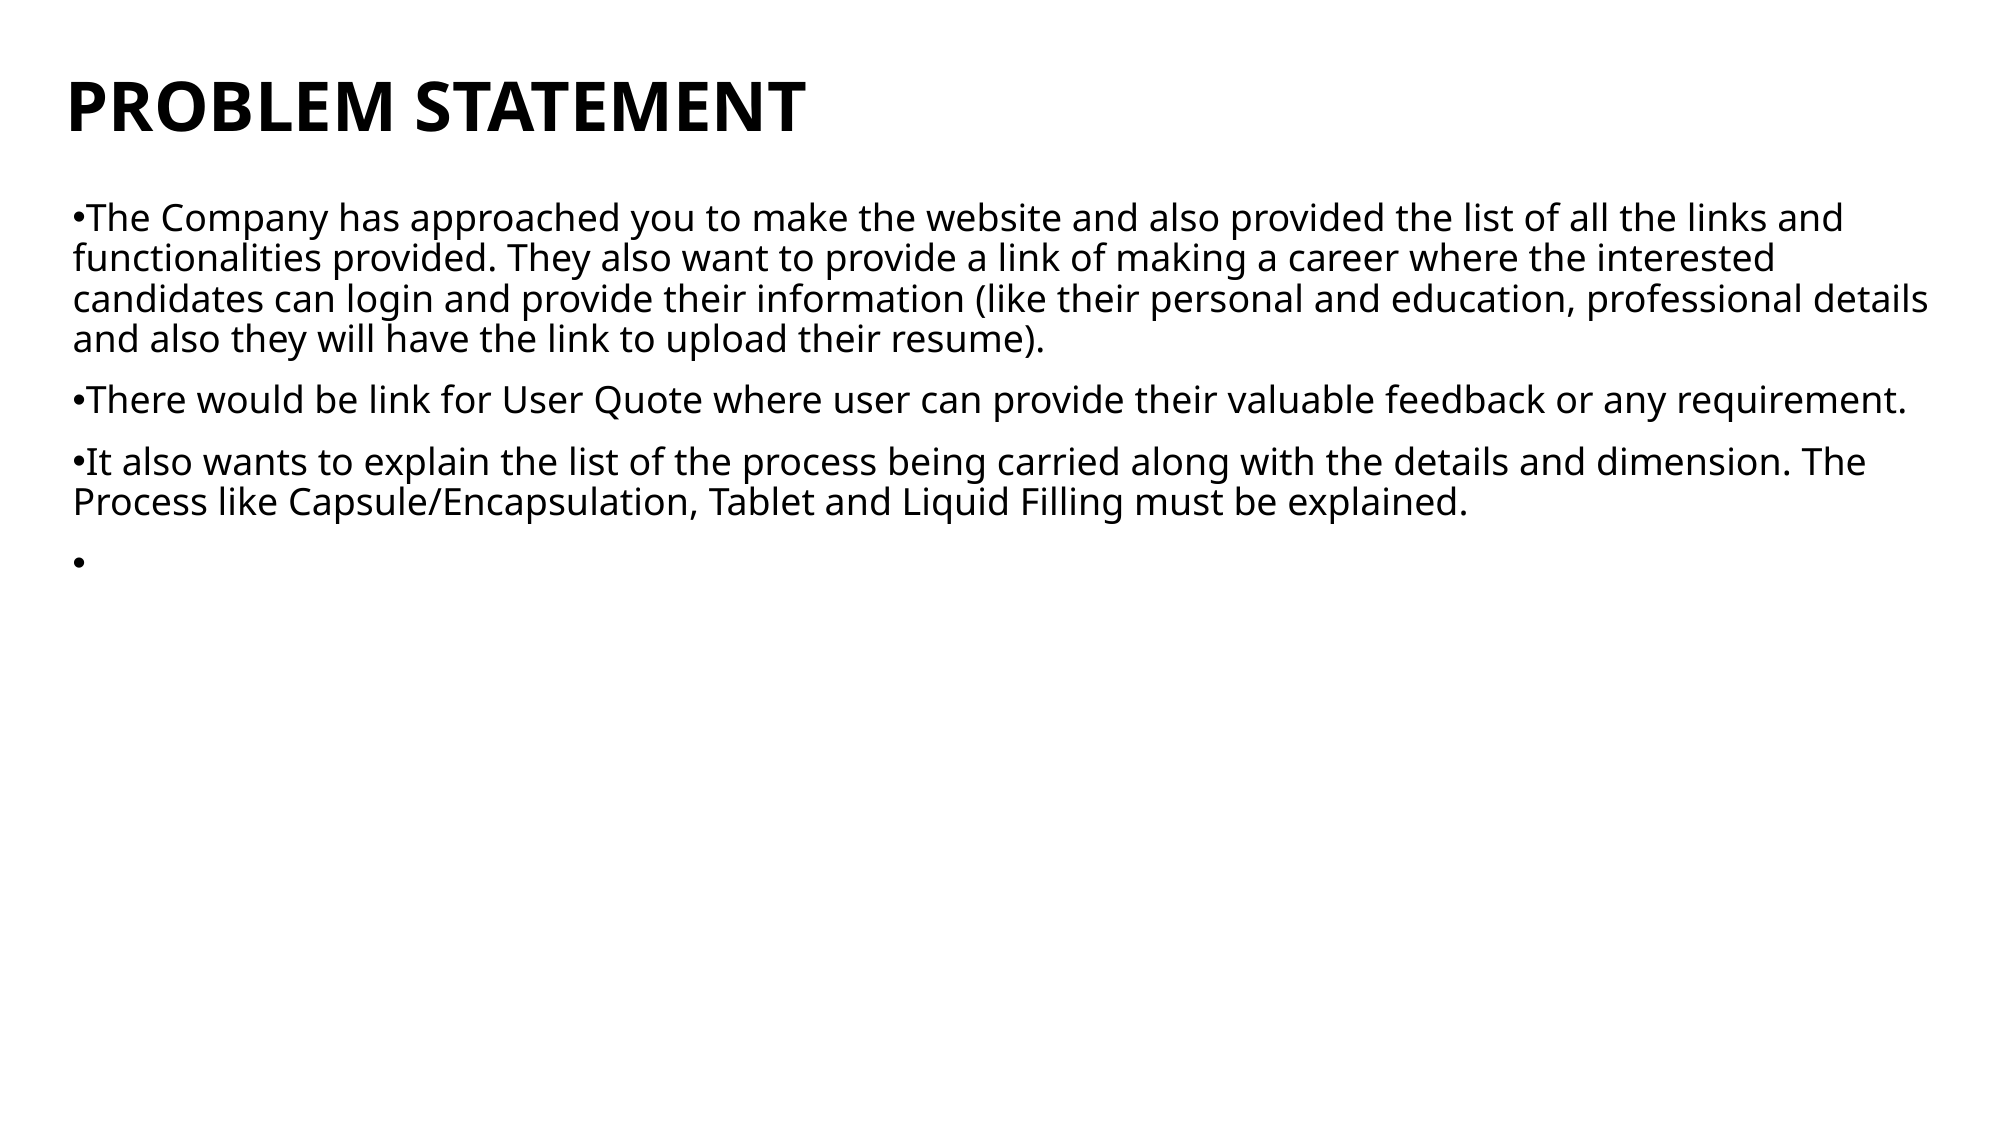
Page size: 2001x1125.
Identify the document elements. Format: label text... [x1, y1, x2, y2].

title PROBLEM STATEMENT [50, 63, 931, 155]
list The Company has approached you to make the website and also provided the list of all the links and functionalities provided. They also want to provide a link of making a career where the interested candidates can login and provide their information (like their personal and education, professional details and also they will have the link to upload their resume). There would be link for User Quote where user can provide their valuable feedback or any requirement. It also wants to explain the list of the process being carried along with the details and dimension. The Process like Capsule/Encapsulation, Tablet and Liquid Filling must be explained. [57, 191, 1956, 1074]
